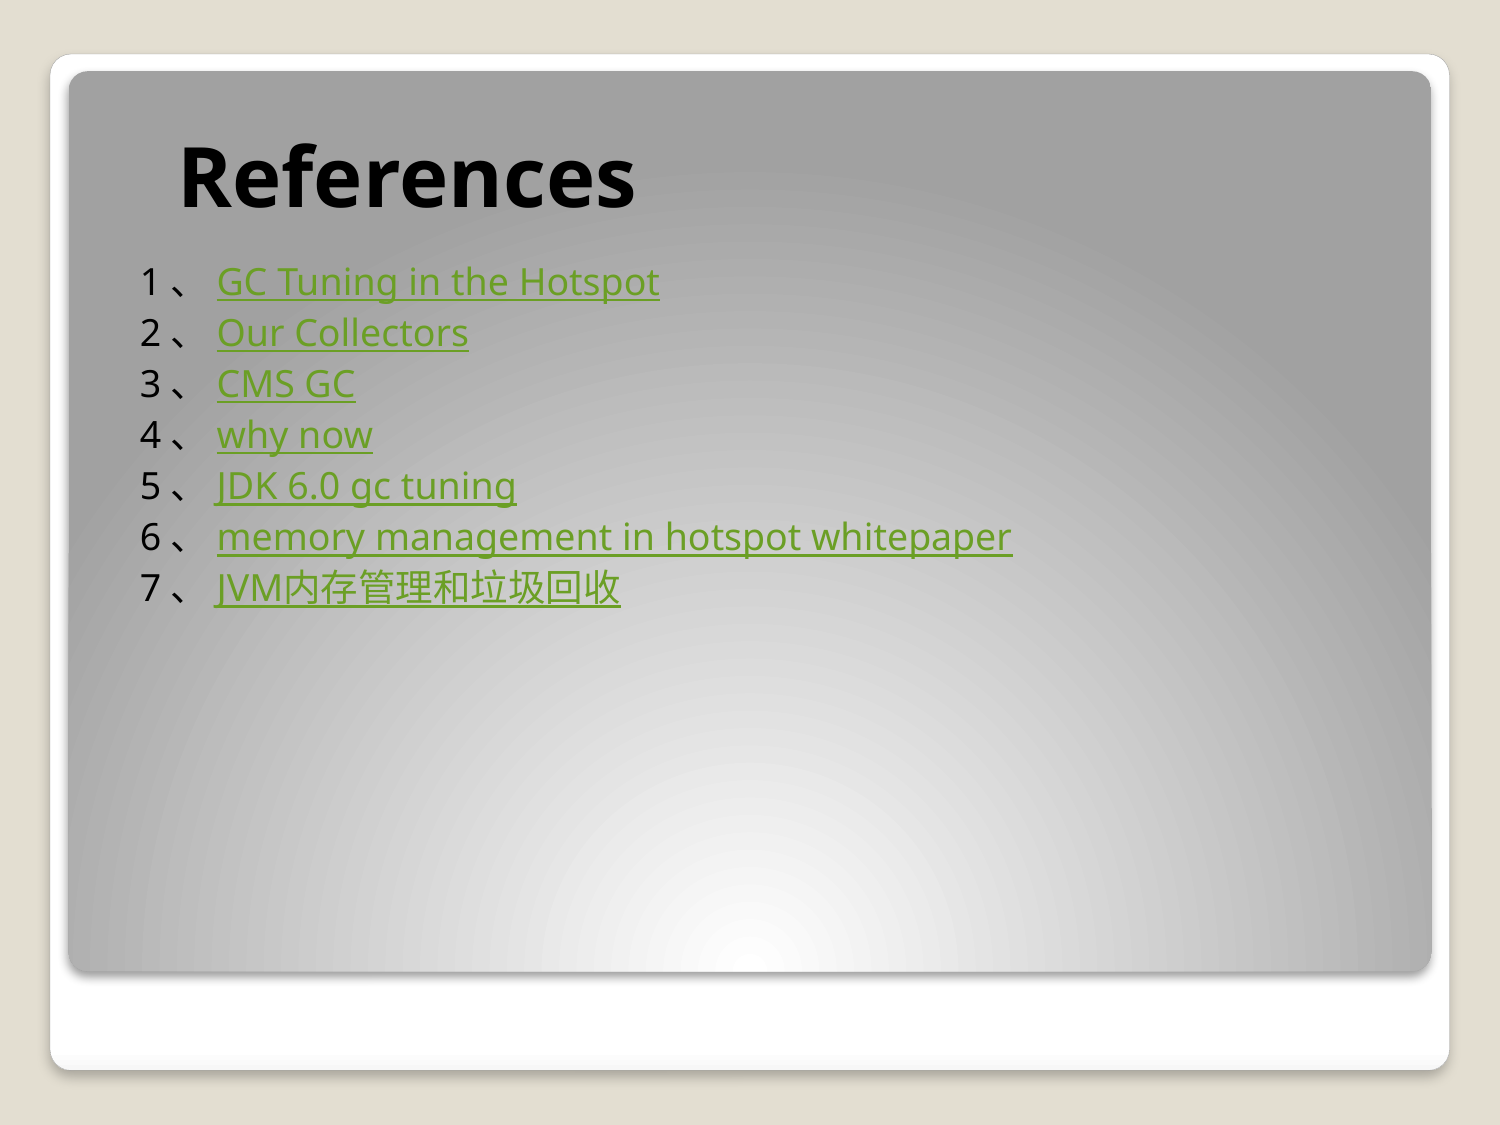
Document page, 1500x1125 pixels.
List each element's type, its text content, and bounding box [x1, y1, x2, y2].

text_box References [162, 117, 652, 232]
text_box 1、GC Tuning in the Hotspot 2、Our Collectors 3、CMS GC 4、why now 5、JDK 6.0 gc tuning 6、memory management in hotspot whitepaper 7、JVM内存管理和垃圾回收 [105, 250, 1407, 626]
